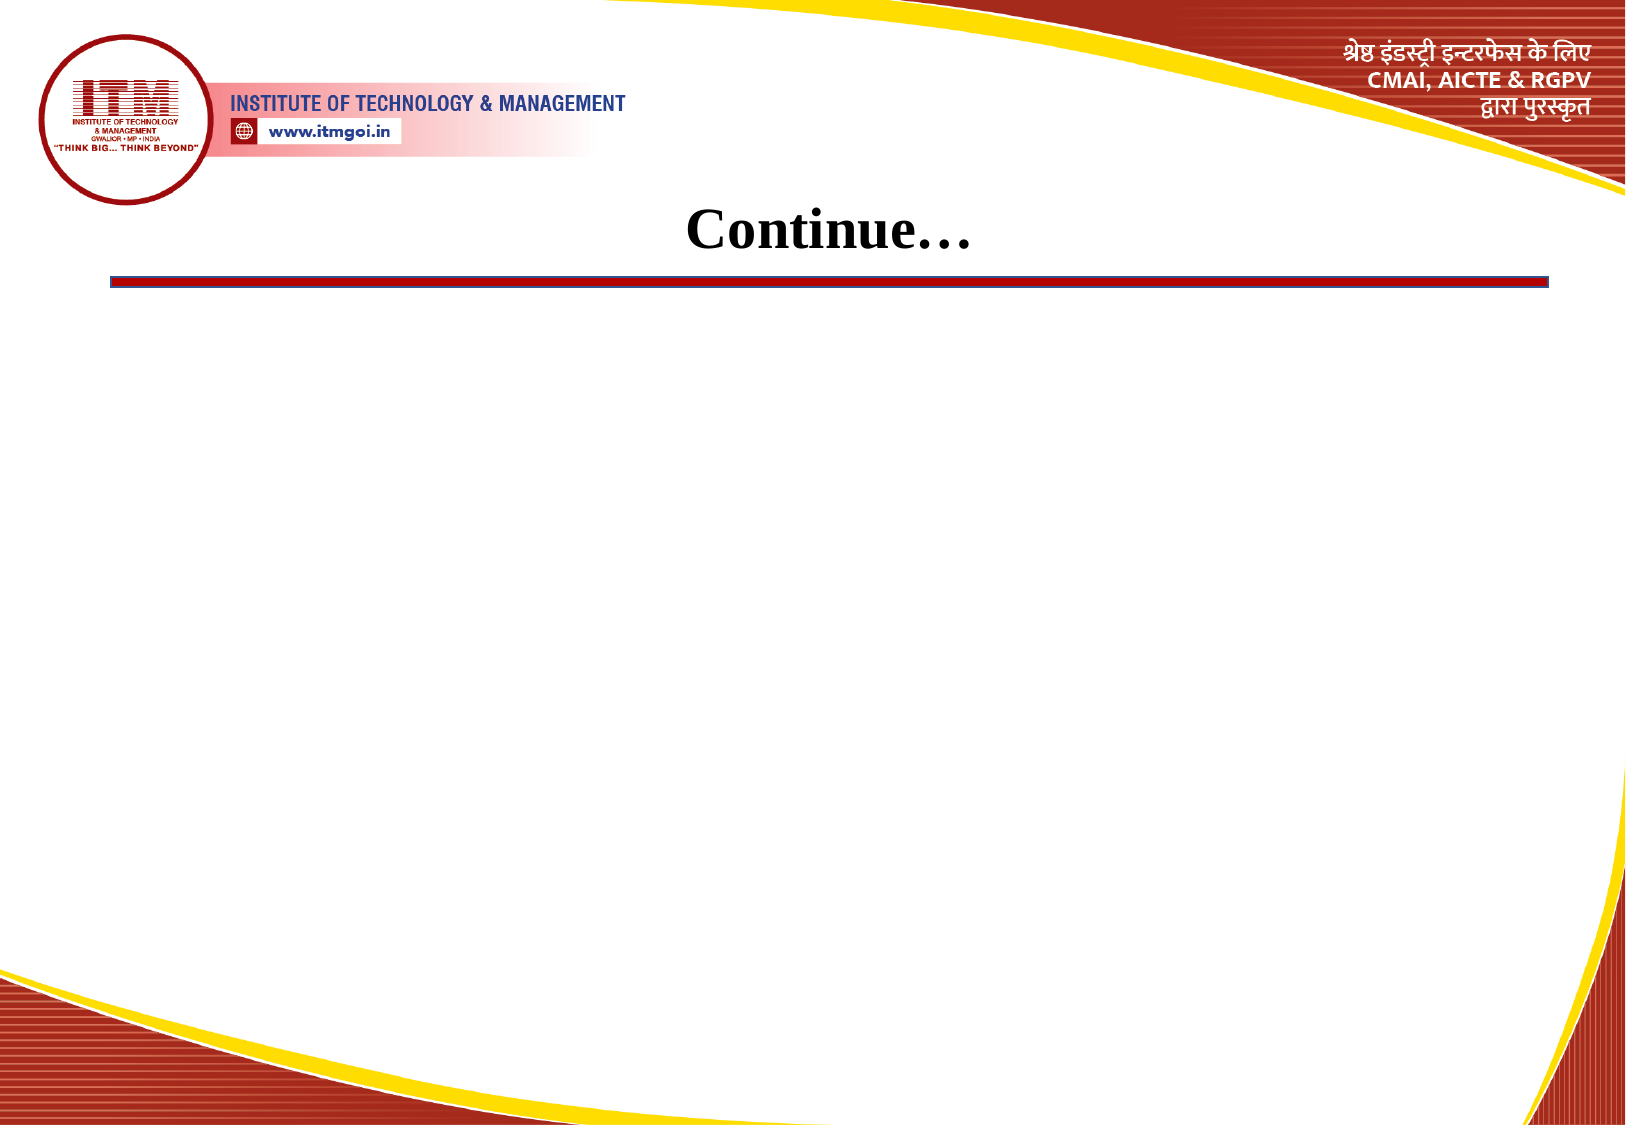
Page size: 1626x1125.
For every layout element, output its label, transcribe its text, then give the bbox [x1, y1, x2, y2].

picture [0, 0, 1626, 1125]
title Continue… [111, 191, 1549, 278]
